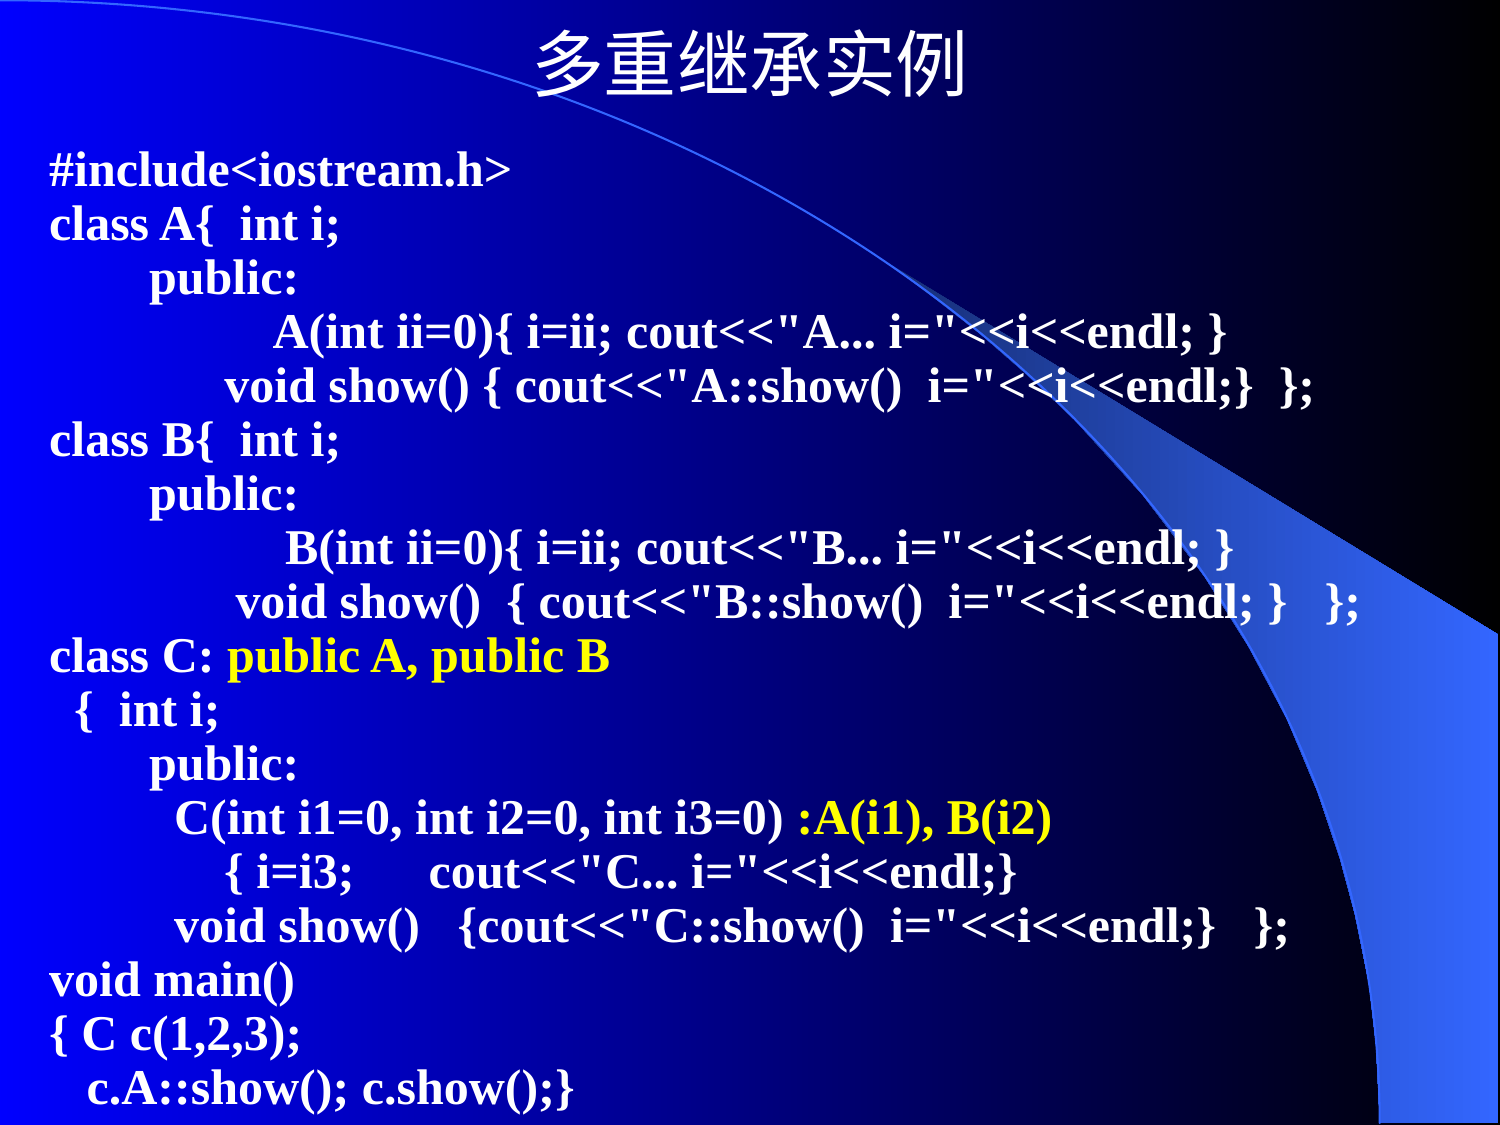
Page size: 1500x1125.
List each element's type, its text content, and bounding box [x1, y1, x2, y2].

title 多重继承实例 [112, 0, 1388, 126]
list #include<iostream.h> class A{ int i; public: A(int ii=0){ i=ii; cout<<"A... i="<<i<<endl; } void show() { cout<<"A::show() i="<<i<<endl;} }; class B{ int i; public: B(int ii=0){ i=ii; cout<<"B... i="<<i<<endl; } void show() { cout<<"B::show() i="<<i<<endl; } }; class C: public A, public B { int i; public: C(int i1=0, int i2=0, int i3=0) :A(i1), B(i2) { i=i3; cout<<"C... i="<<i<<endl;} void show() {cout<<"C::show() i="<<i<<endl;} }; void main() { C c(1,2,3); c.A::show(); c.show();} [37, 137, 1463, 813]
